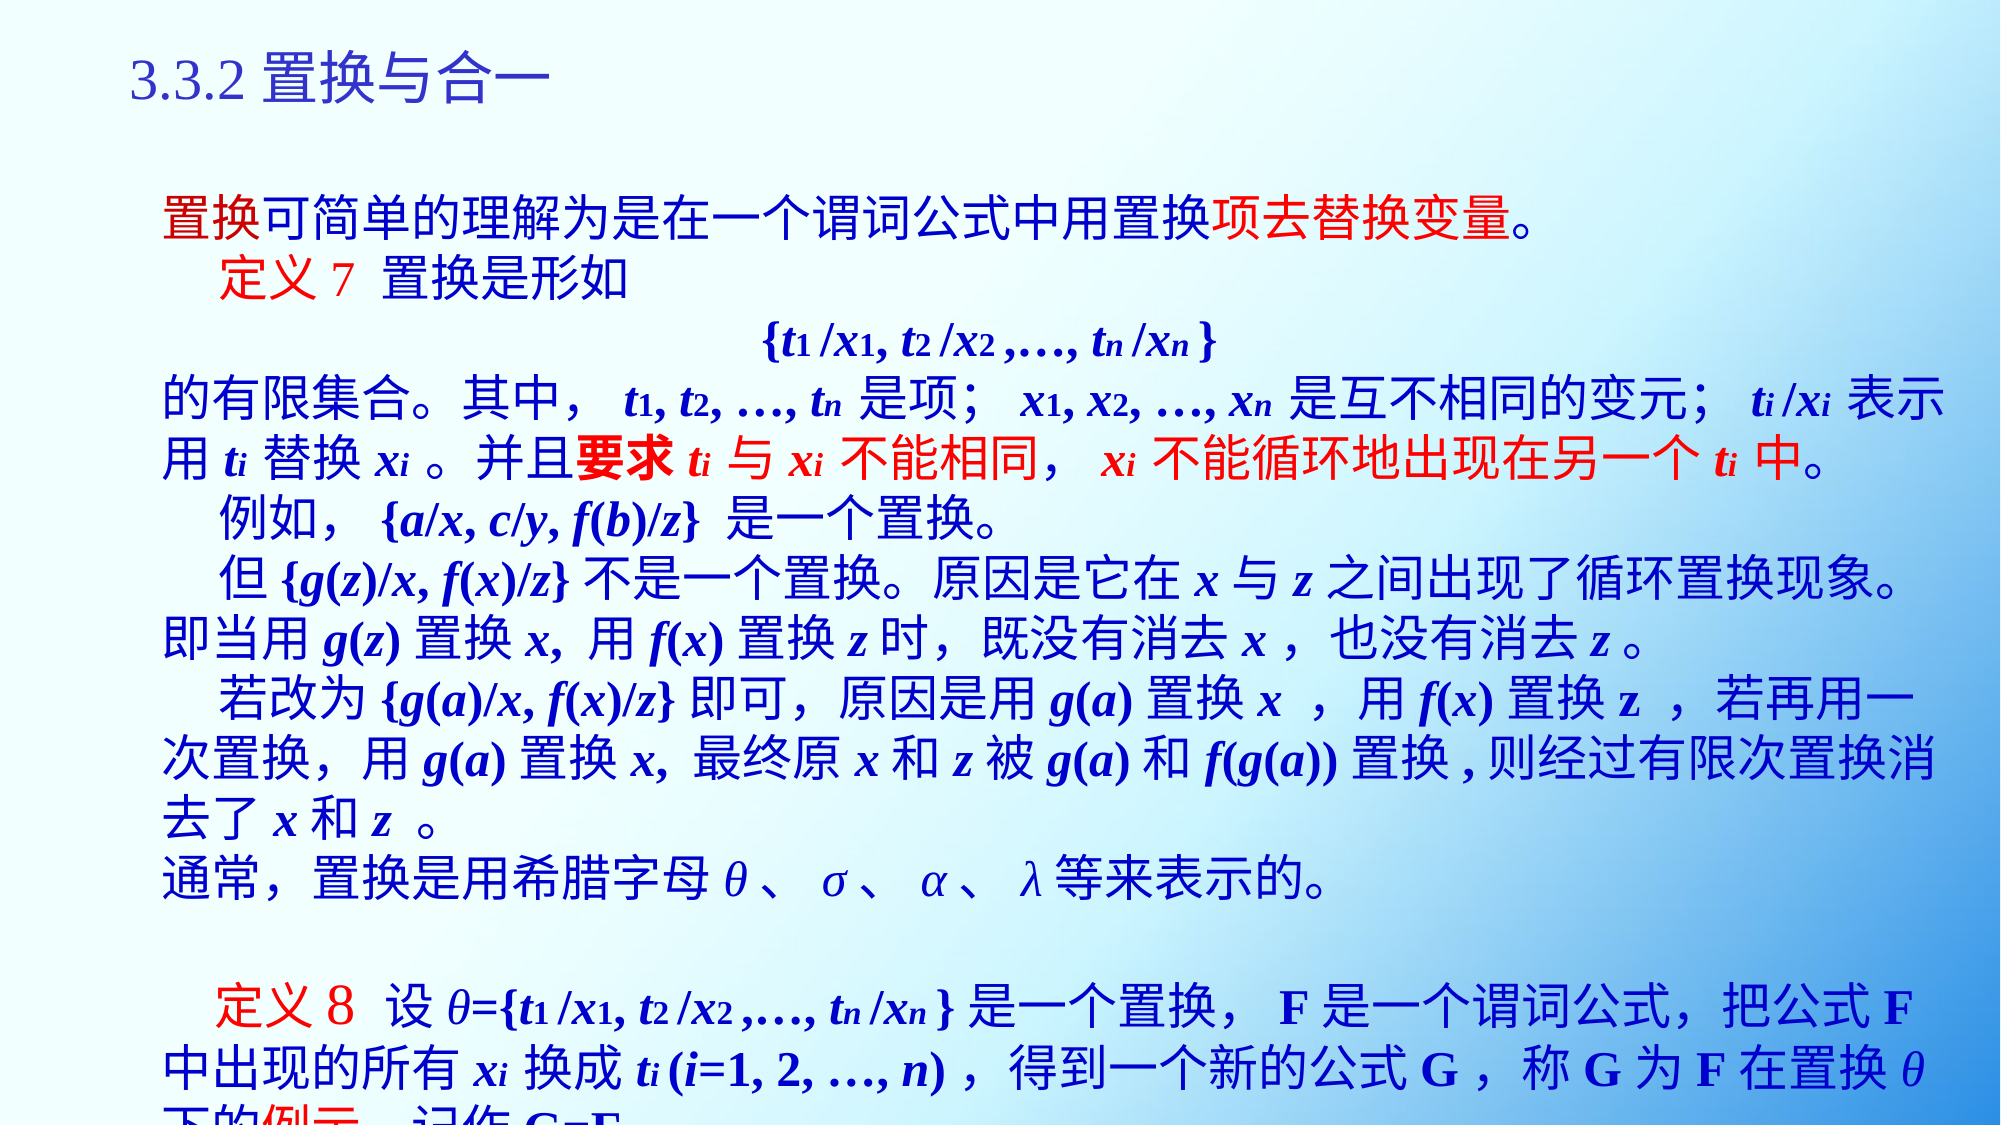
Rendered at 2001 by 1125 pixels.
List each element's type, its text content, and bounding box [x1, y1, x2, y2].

picture [0, 0, 2001, 1125]
text_box 3.3.2置换与合一 [114, 27, 1465, 135]
text_box 置换可简单的理解为是在一个谓词公式中用置换项去替换变量。 定义7 置换是形如 {t1 /x1, t2 /x2 ,…, tn /xn } 的有限集合。其中，t1, t2, …, tn 是项；x1, x2, …, xn 是互不相同的变元；ti /xi 表示用ti 替换xi 。并且要求ti 与xi 不能相同，xi 不能循环地出现在另一个ti 中。 例如，{a/x, c/y, f(b)/z} 是一个置换。 但{g(z)/x, f(x)/z}不是一个置换。原因是它在x与z之间出现了循环置换现象。即当用g(z)置换x, 用f(x)置换z时，既没有消去x，也没有消去z。 若改为{g(a)/x, f(x)/z}即可，原因是用g(a)置换x ，用f(x)置换z ，若再用一次置换，用g(a)置换x, 最终原x和z被g(a)和f(g(a))置换,则经过有限次置换消去了x和z 。 通常，置换是用希腊字母θ、σ、α、λ等来表示的。 定义8 设θ={t1 /x1, t2 /x2 ,…, tn /xn }是一个置换，F是一个谓词公式，把公式F中出现的所有xi 换成ti (i=1, 2, …, n)，得到一个新的公式G，称G为F在置换θ 下的例示，记作G=Fθ。 [146, 178, 1979, 1125]
